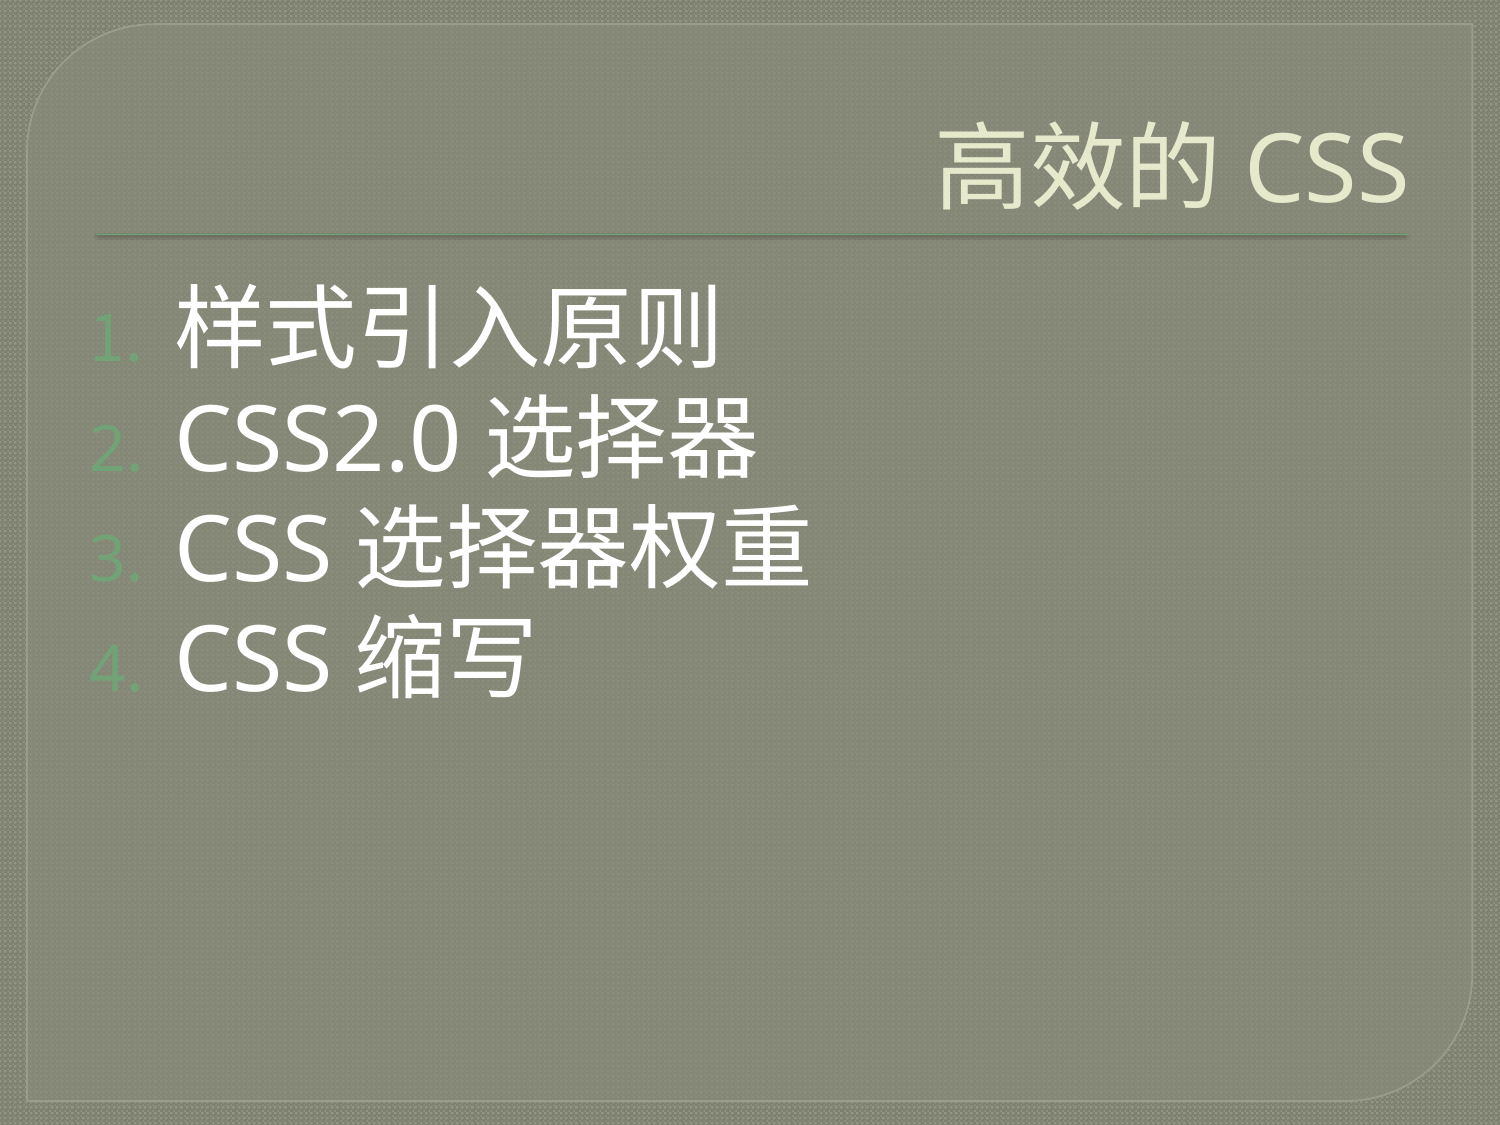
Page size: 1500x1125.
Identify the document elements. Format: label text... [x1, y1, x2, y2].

title 高效的CSS [75, 41, 1425, 230]
list 样式引入原则 CSS2.0选择器 CSS选择器权重 CSS缩写 [75, 262, 1425, 846]
